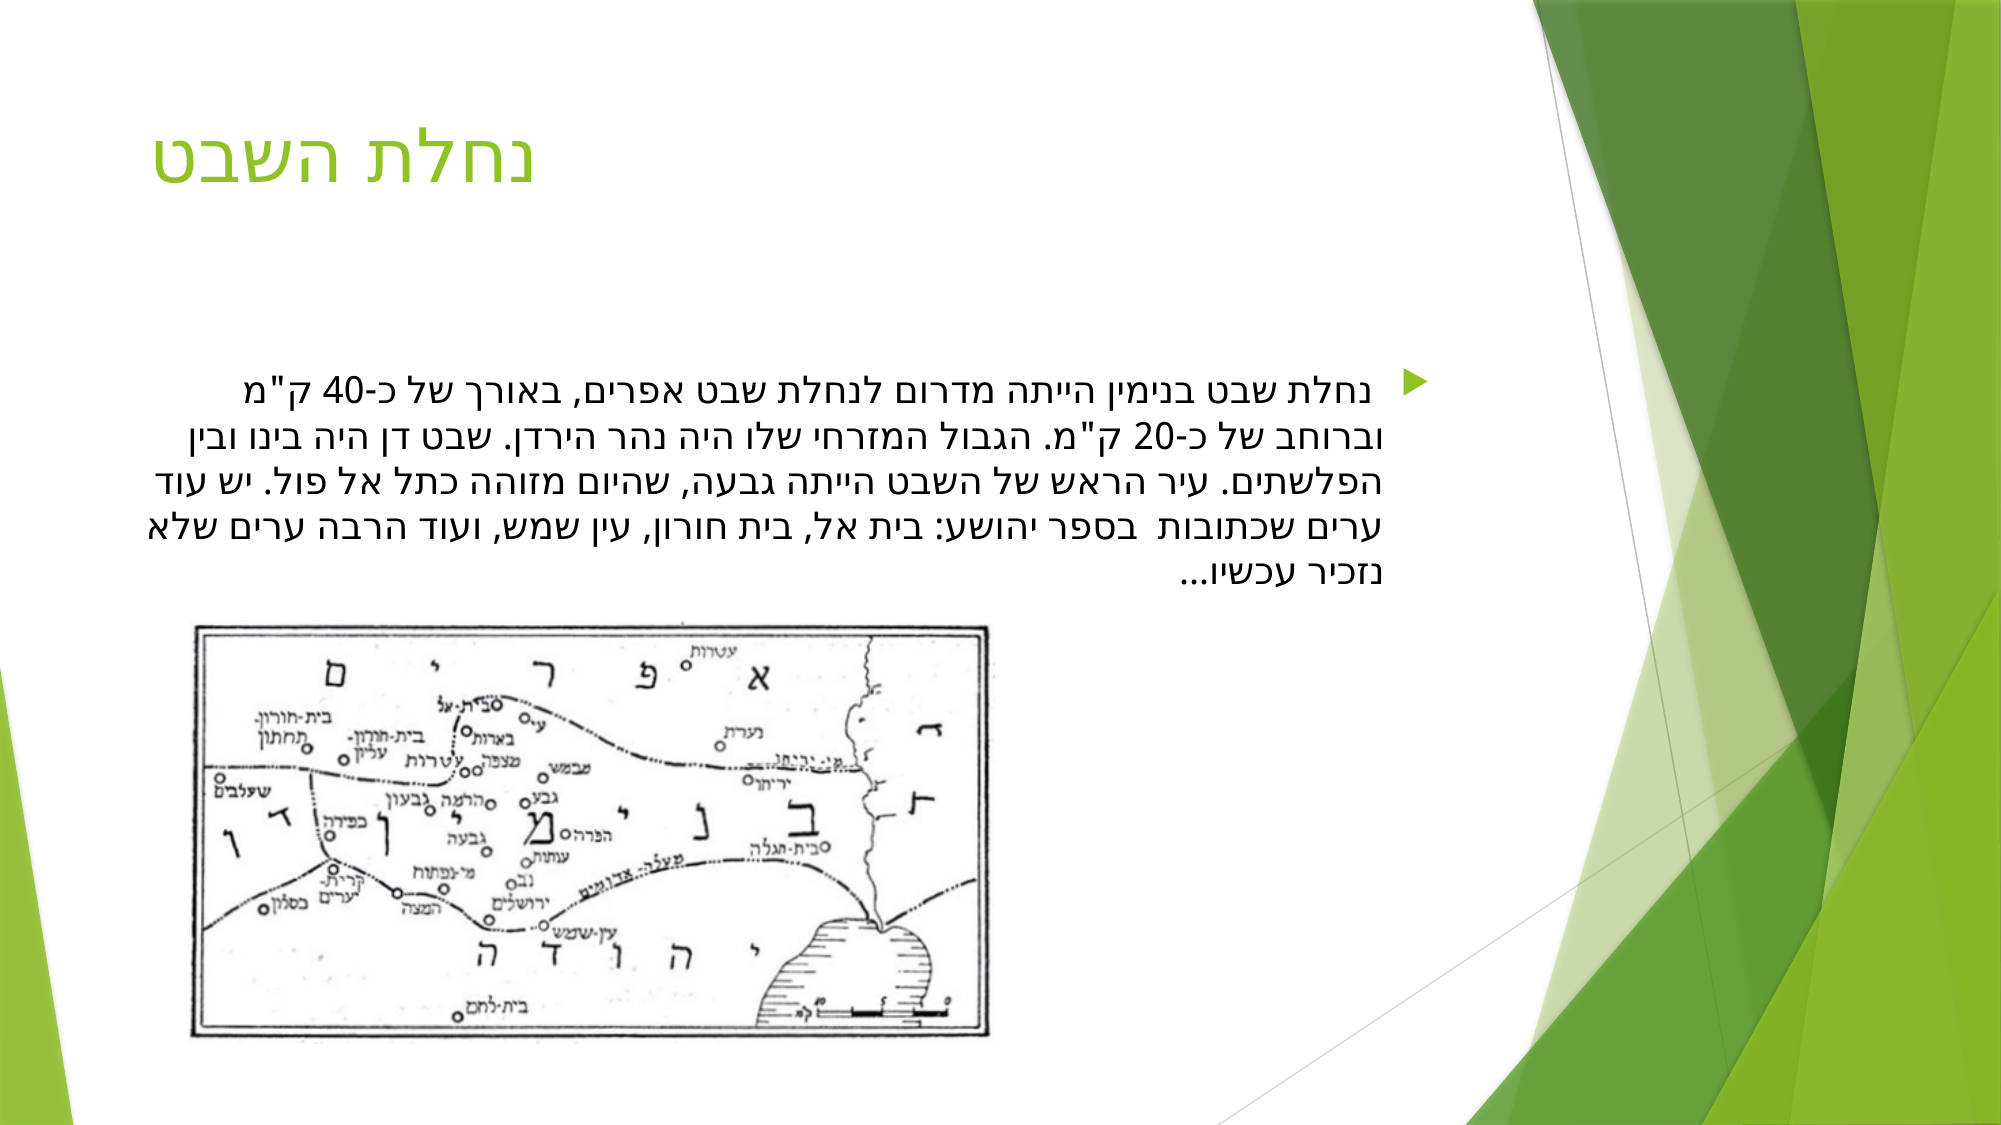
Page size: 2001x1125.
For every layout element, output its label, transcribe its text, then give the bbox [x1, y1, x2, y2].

picture [188, 620, 995, 1044]
title נחלת השבט [111, 99, 1522, 317]
list נחלת שבט בנימין הייתה מדרום לנחלת שבט אפרים, באורך של כ-40 ק"מ וברוחב של כ-20 ק"מ. הגבול המזרחי שלו היה נהר הירדן. שבט דן היה בינו ובין הפלשתים. עיר הראש של השבט הייתה גבעה, שהיום מזוהה כתל אל פול. יש עוד ערים שכתובות בספר יהושע: בית אל, בית חורון, עין שמש, ועוד הרבה ערים שלא נזכיר עכשיו... [111, 354, 1522, 992]
